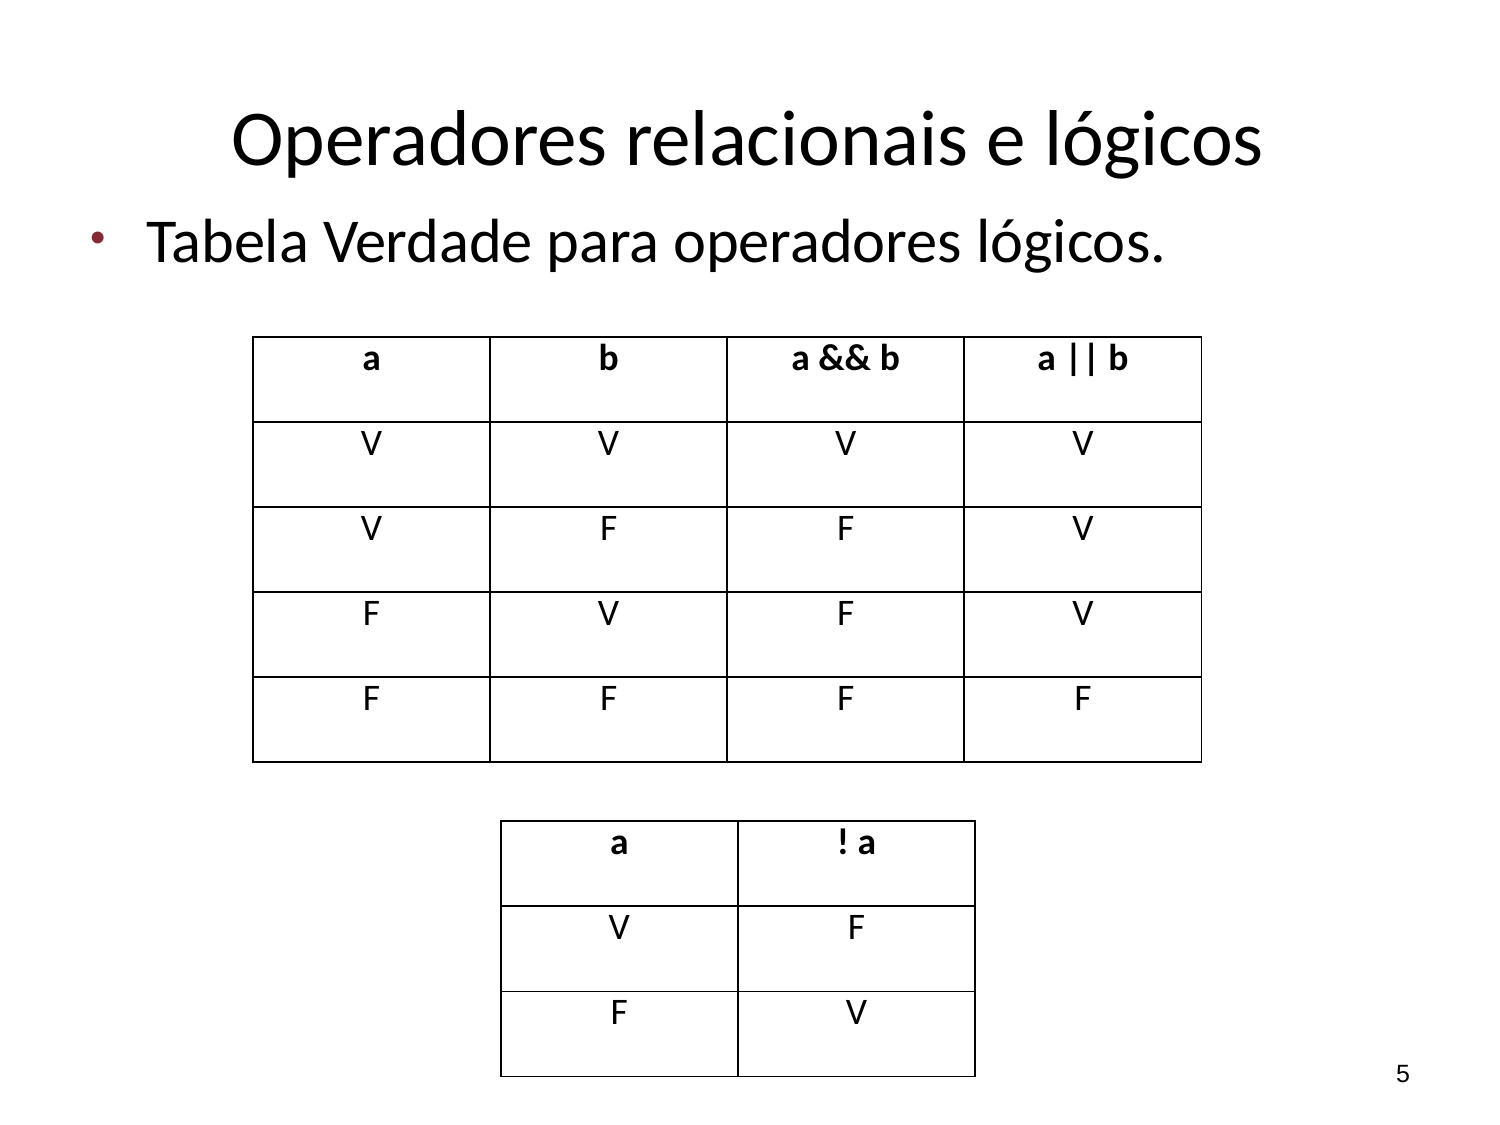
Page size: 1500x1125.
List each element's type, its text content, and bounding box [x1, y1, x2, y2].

table_cell F [491, 678, 726, 761]
table_cell V [491, 593, 726, 676]
table_cell F [491, 508, 726, 591]
table_cell F [254, 678, 489, 761]
title Operadores relacionais e lógicos [229, 84, 1271, 275]
table_cell V [491, 423, 726, 506]
table_header a && b [728, 338, 963, 421]
table_header a || b [965, 338, 1201, 421]
table_cell V [254, 423, 489, 506]
table_cell F [254, 593, 489, 676]
table_cell V [502, 907, 737, 991]
table_header a [502, 822, 737, 905]
table_header ! a [739, 822, 974, 905]
table_cell F [739, 907, 974, 991]
table_cell V [965, 593, 1201, 676]
table_cell F [965, 678, 1201, 761]
table_cell F [502, 992, 737, 1076]
table_cell V [965, 423, 1201, 506]
table_header a [254, 338, 489, 421]
table_cell V [739, 992, 974, 1076]
text_box 5 [1389, 1057, 1417, 1088]
table_cell V [728, 423, 963, 506]
table_cell F [728, 593, 963, 676]
table_cell V [965, 508, 1201, 591]
table_header b [491, 338, 726, 421]
text_box Tabela Verdade para operadores lógicos. [87, 197, 1185, 275]
table_cell V [254, 508, 489, 591]
table_cell F [728, 508, 963, 591]
table_cell F [728, 678, 963, 761]
